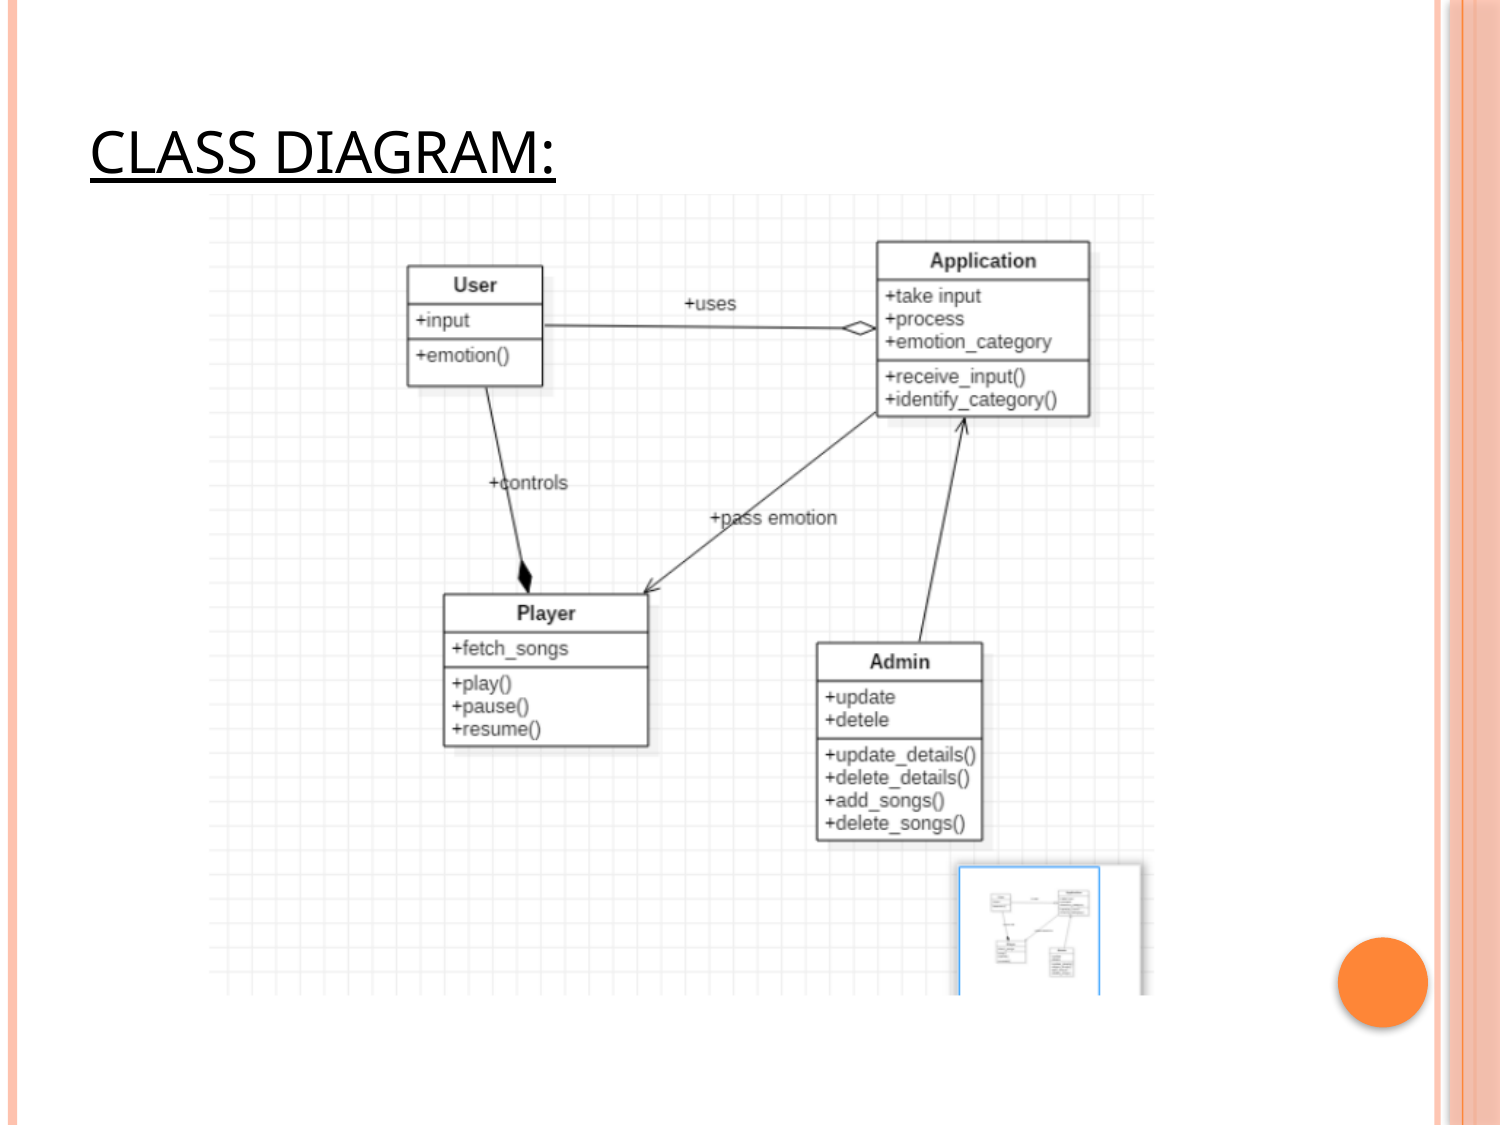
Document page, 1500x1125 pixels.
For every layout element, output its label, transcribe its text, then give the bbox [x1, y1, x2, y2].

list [172, 194, 1322, 1008]
title Class diagram: [75, 45, 1300, 199]
